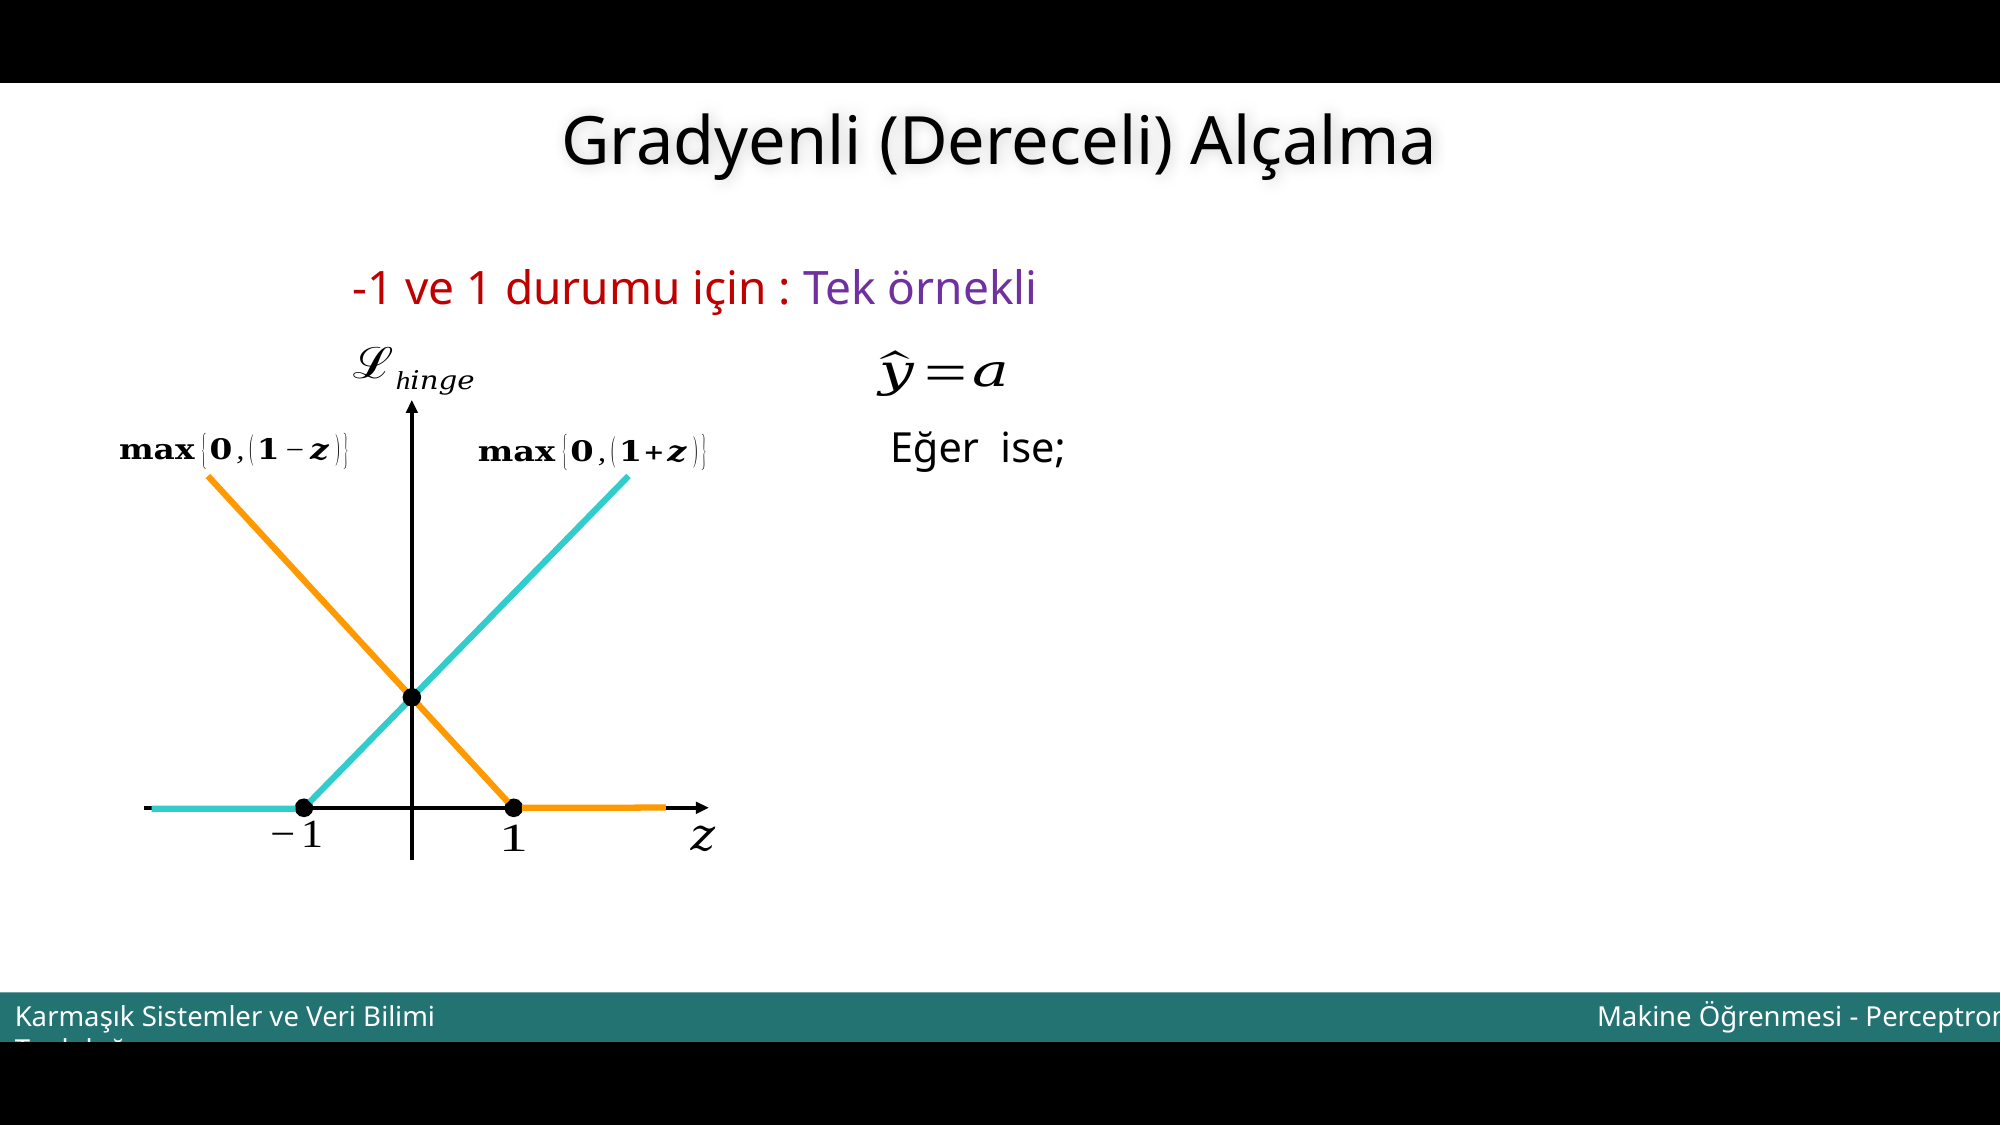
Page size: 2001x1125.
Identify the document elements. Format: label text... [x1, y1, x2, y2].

text_box [504, 802, 523, 807]
text_box Karmaşık Sistemler ve Veri Bilimi Topluluğu [0, 991, 540, 1041]
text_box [309, 475, 629, 802]
text_box Makine Öğrenmesi - Perceptron [1582, 991, 2000, 1040]
text_box [0, 1041, 2000, 1125]
text_box [295, 808, 314, 818]
text_box [295, 802, 314, 807]
text_box [540, 991, 2000, 1041]
text_box [504, 808, 523, 818]
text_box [207, 475, 309, 802]
text_box Gradyenli (Dereceli) Alçalma [0, 91, 2000, 186]
text_box [0, 0, 2000, 84]
